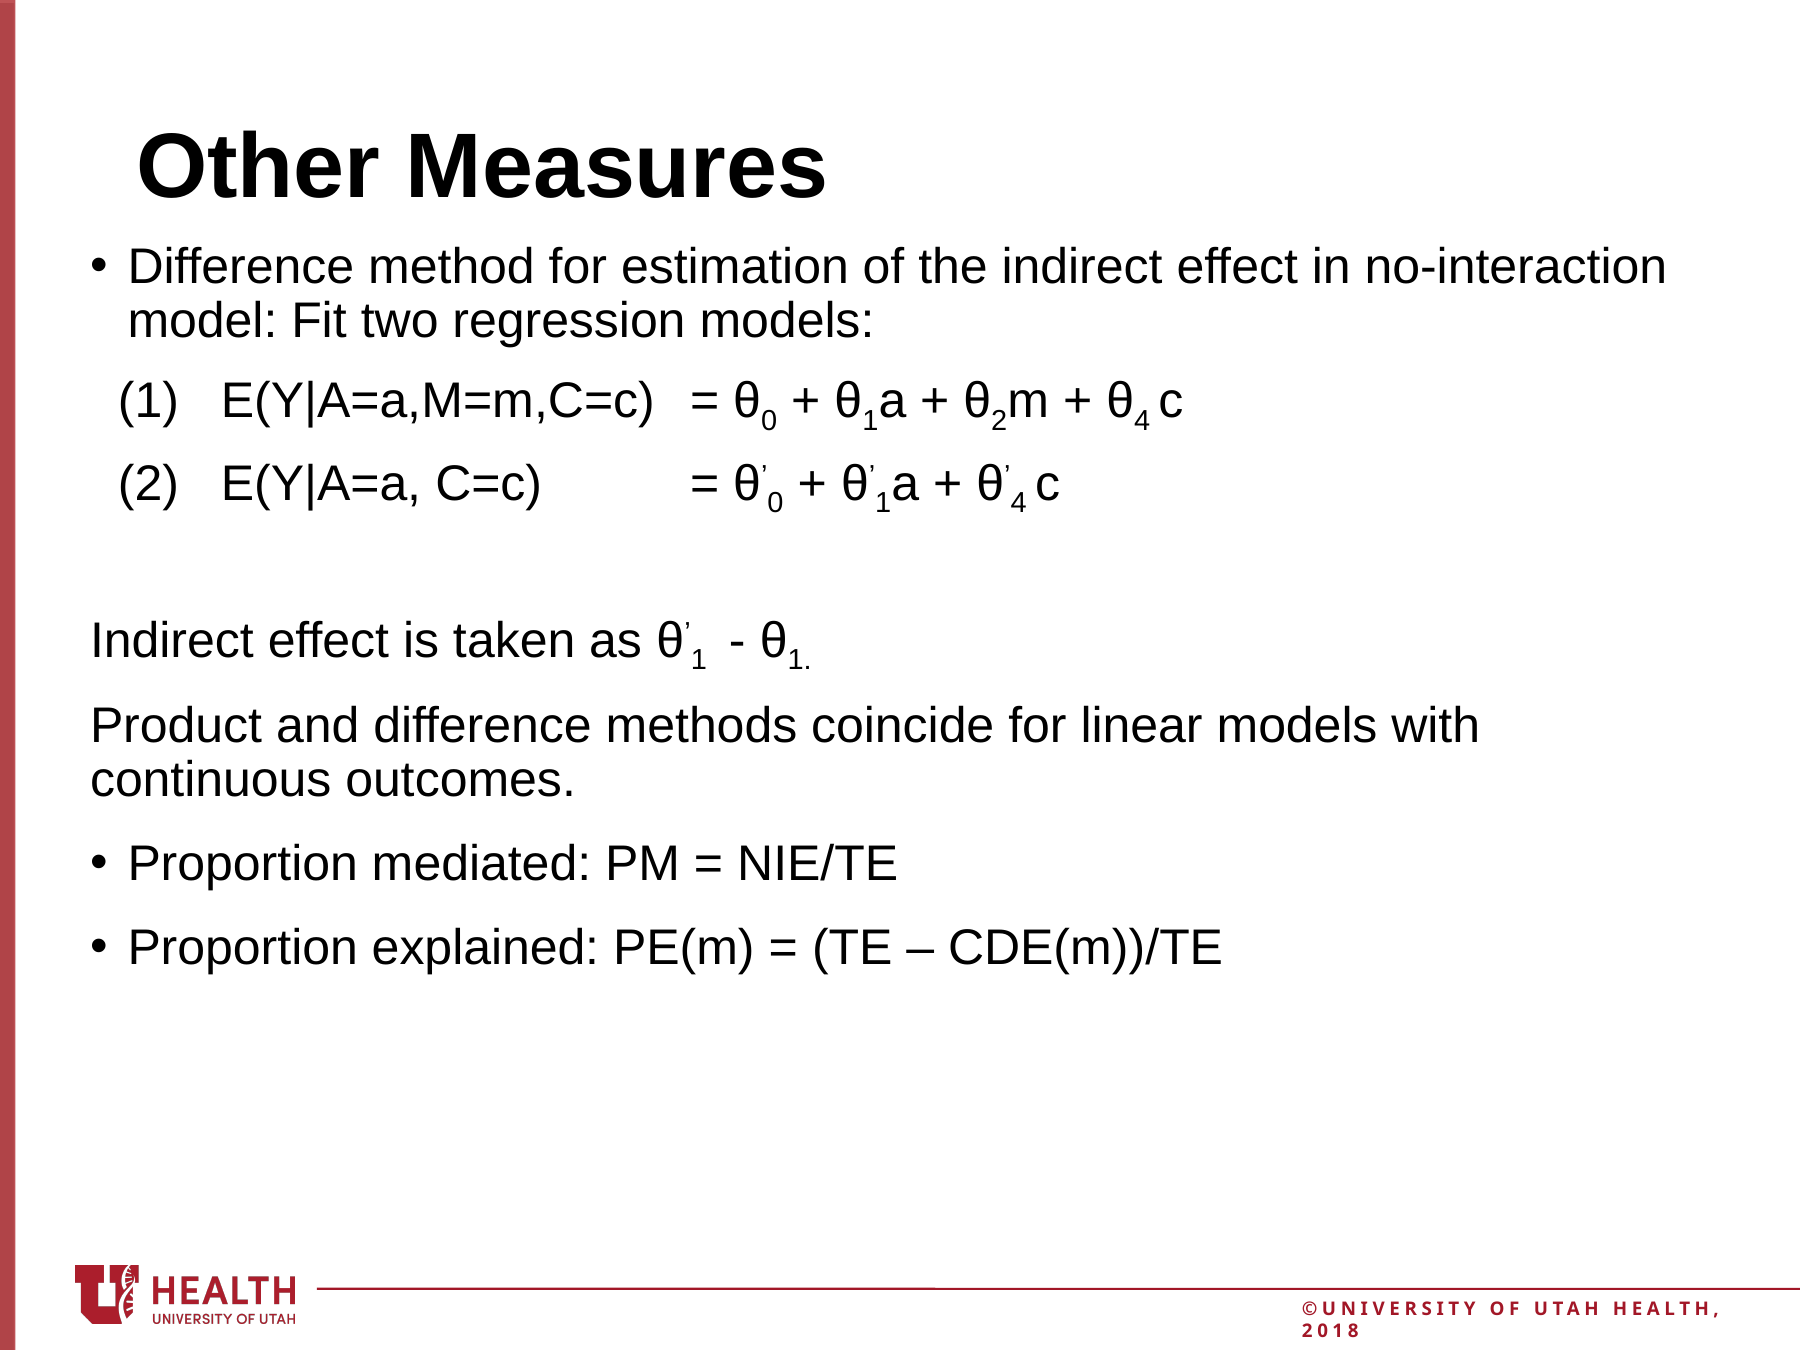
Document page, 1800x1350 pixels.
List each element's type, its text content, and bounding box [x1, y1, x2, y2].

title Other Measures [135, 113, 1710, 222]
list Difference method for estimation of the indirect effect in no-interaction model: Fit two regression models: (1) E(Y|A=a,M=m,C=c) = θ0 + θ1a + θ2m + θ4 c (2) E(Y|A=a, C=c) = θ’0 + θ’1a + θ’4 c Indirect effect is taken as θ’1 - θ1. Product and difference methods coincide for linear models with continuous outcomes. Proportion mediated: PM = NIE/TE Proportion explained: PE(m) = (TE – CDE(m))/TE [90, 240, 1710, 1260]
picture [75, 1265, 295, 1324]
